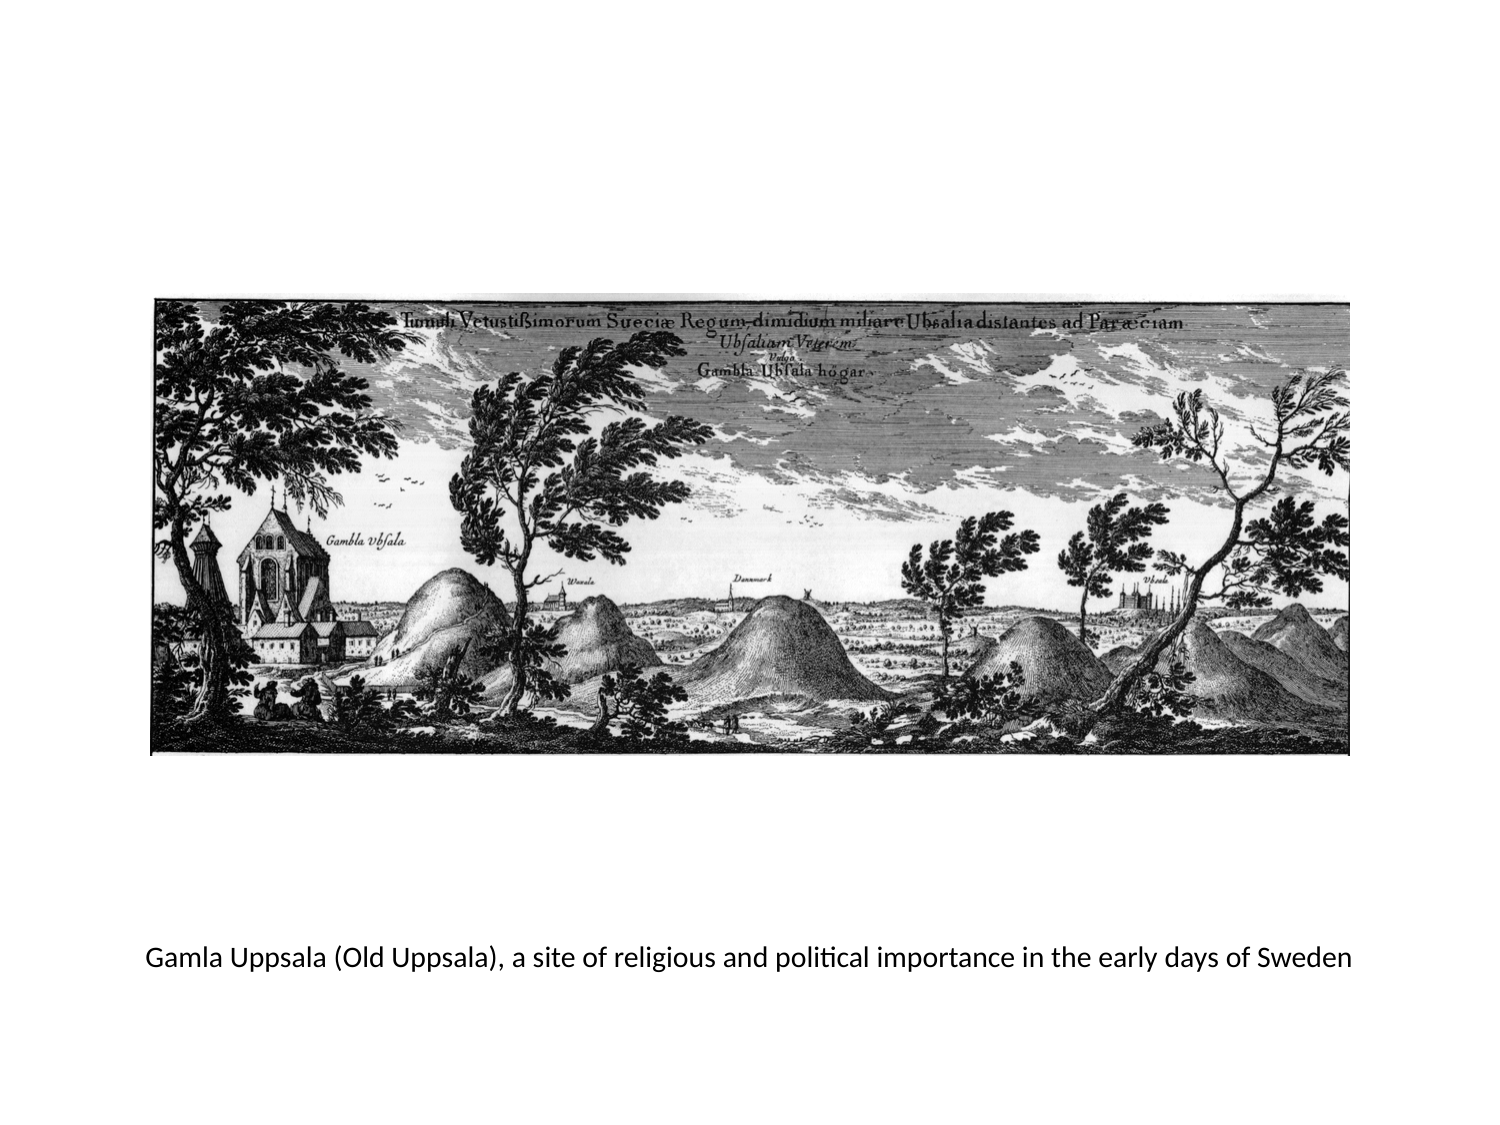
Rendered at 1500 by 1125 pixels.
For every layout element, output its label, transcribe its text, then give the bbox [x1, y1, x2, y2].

text_box Gamla Uppsala (Old Uppsala), a site of religious and political importance in the early days of Sweden [130, 930, 1370, 981]
picture [149, 293, 1351, 757]
